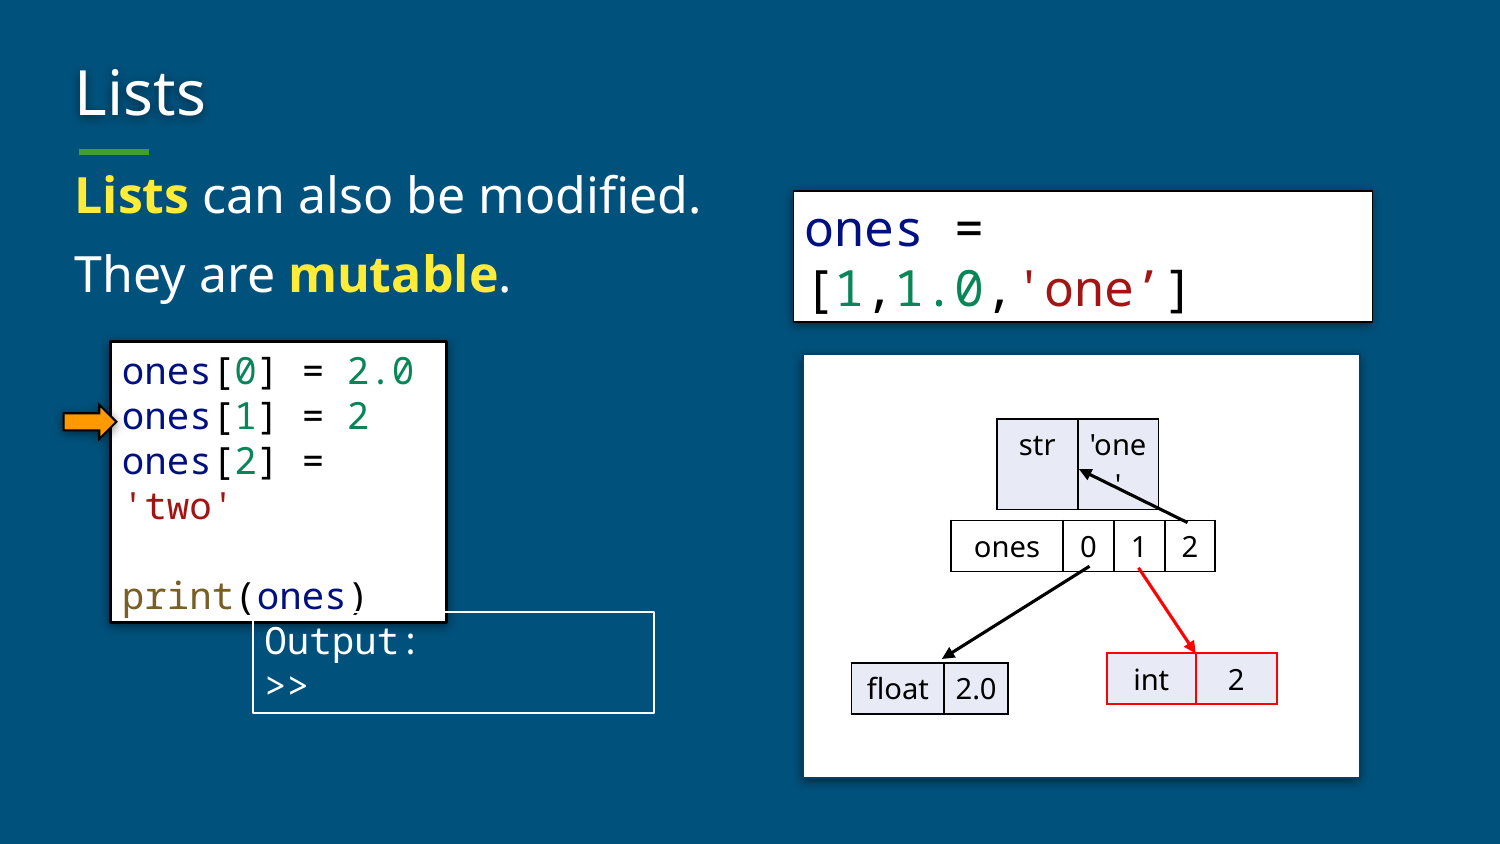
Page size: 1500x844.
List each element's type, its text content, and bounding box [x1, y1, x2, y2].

table_header ones [952, 521, 1062, 564]
table_header 0 [1064, 521, 1113, 571]
list Lists can also be modified. They are mutable. [63, 164, 753, 424]
text_box [803, 354, 1360, 778]
table_header 2 [1197, 654, 1276, 703]
table_header int [1108, 654, 1195, 703]
text_box ones = [1,1.0,'one’] [793, 191, 1373, 323]
text_box Output: >> [253, 611, 654, 713]
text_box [1138, 567, 1197, 654]
table_header float [852, 664, 943, 713]
table_header 2 [1166, 521, 1214, 571]
table_header str [998, 420, 1077, 509]
text_box ones[0] = 2.0 ones[1] = 2 ones[2] = 'two' print(ones) [110, 341, 447, 623]
table_header 2.0 [945, 667, 1007, 713]
title Lists [63, 39, 1437, 152]
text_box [941, 566, 1090, 660]
text_box [63, 404, 117, 439]
table_header 'one' [1079, 420, 1158, 467]
table_header 1 [1115, 531, 1164, 571]
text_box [1078, 468, 1188, 523]
